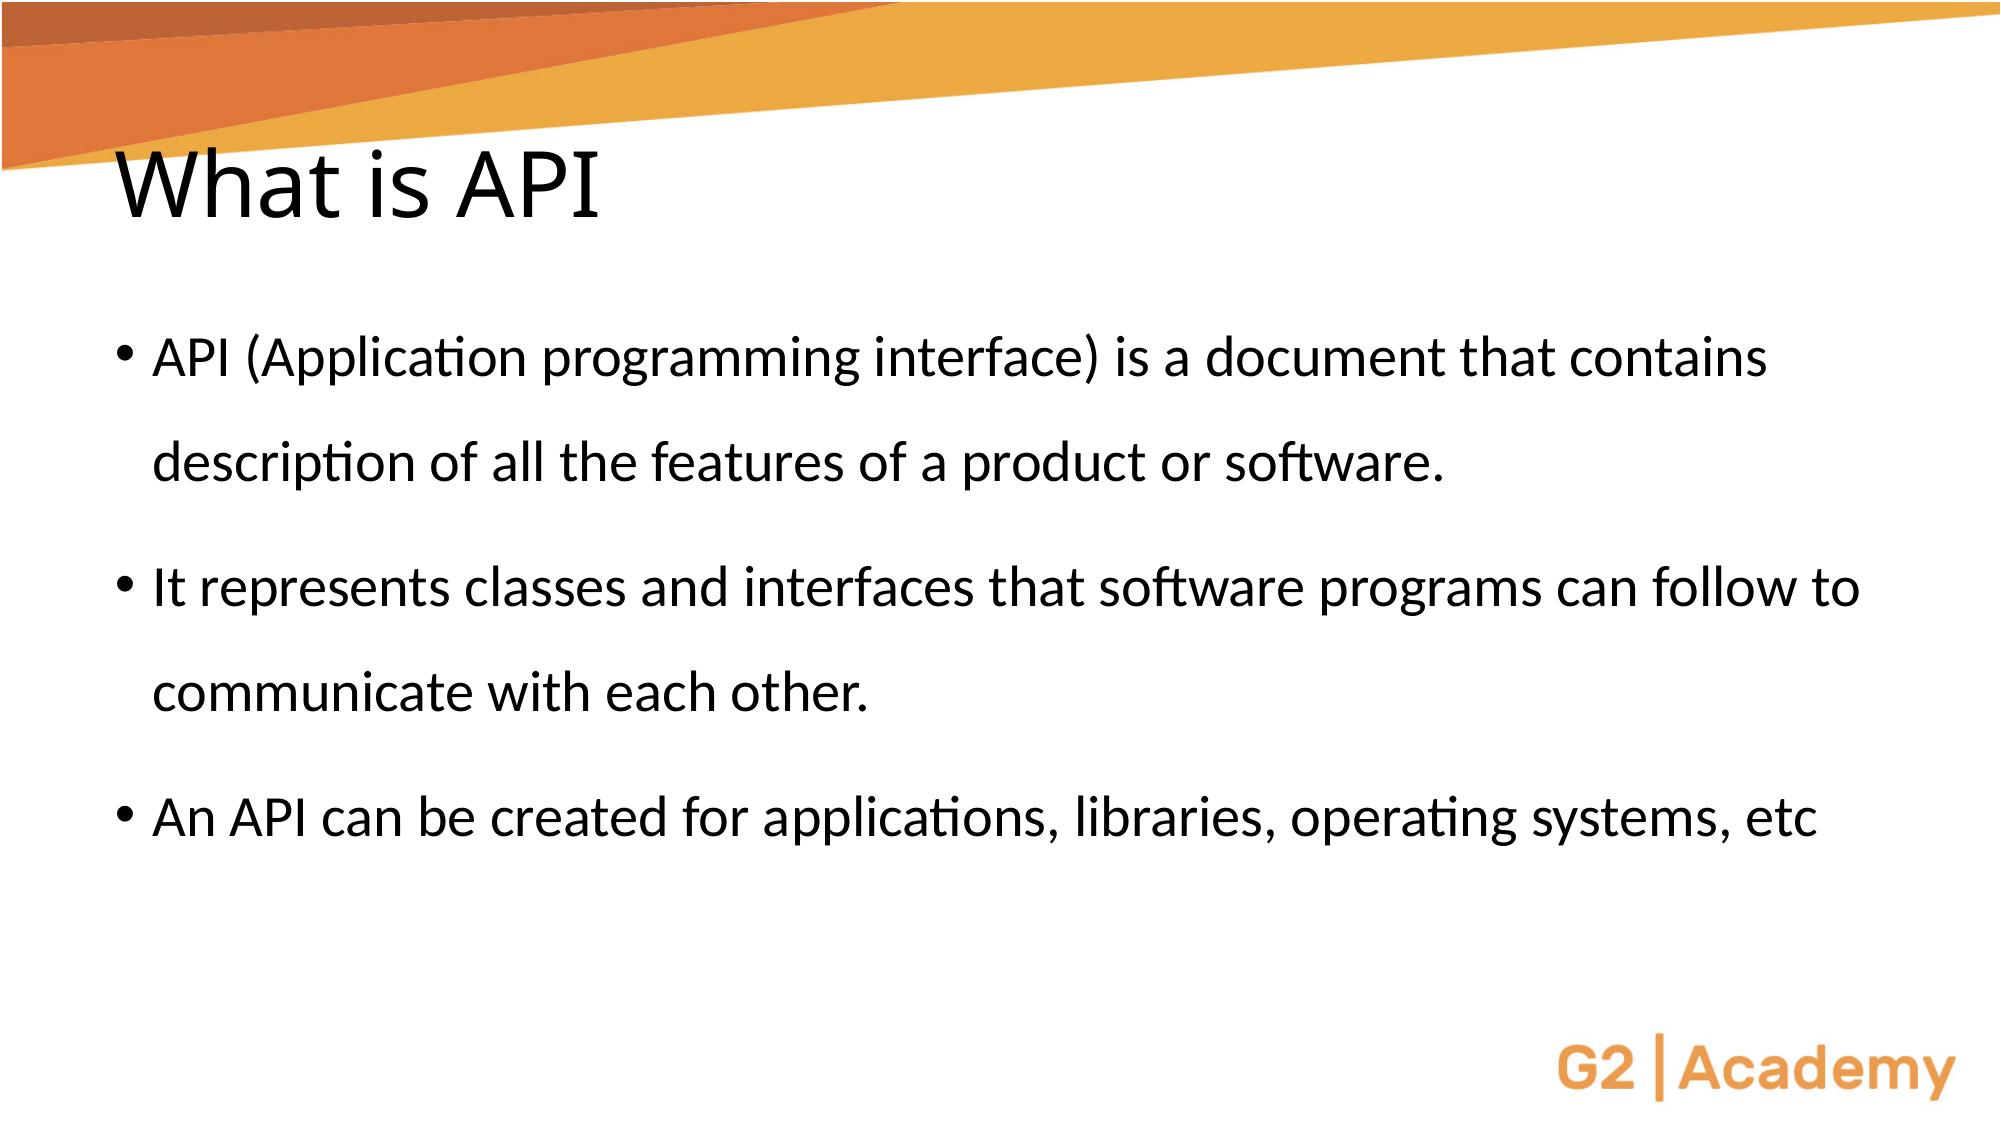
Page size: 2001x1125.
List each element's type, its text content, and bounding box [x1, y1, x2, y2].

title What is API [99, 100, 1900, 275]
list API (Application programming interface) is a document that contains description of all the features of a product or software. It represents classes and interfaces that software programs can follow to communicate with each other. An API can be created for applications, libraries, operating systems, etc [99, 275, 1900, 1037]
picture [1, 2, 2000, 1125]
